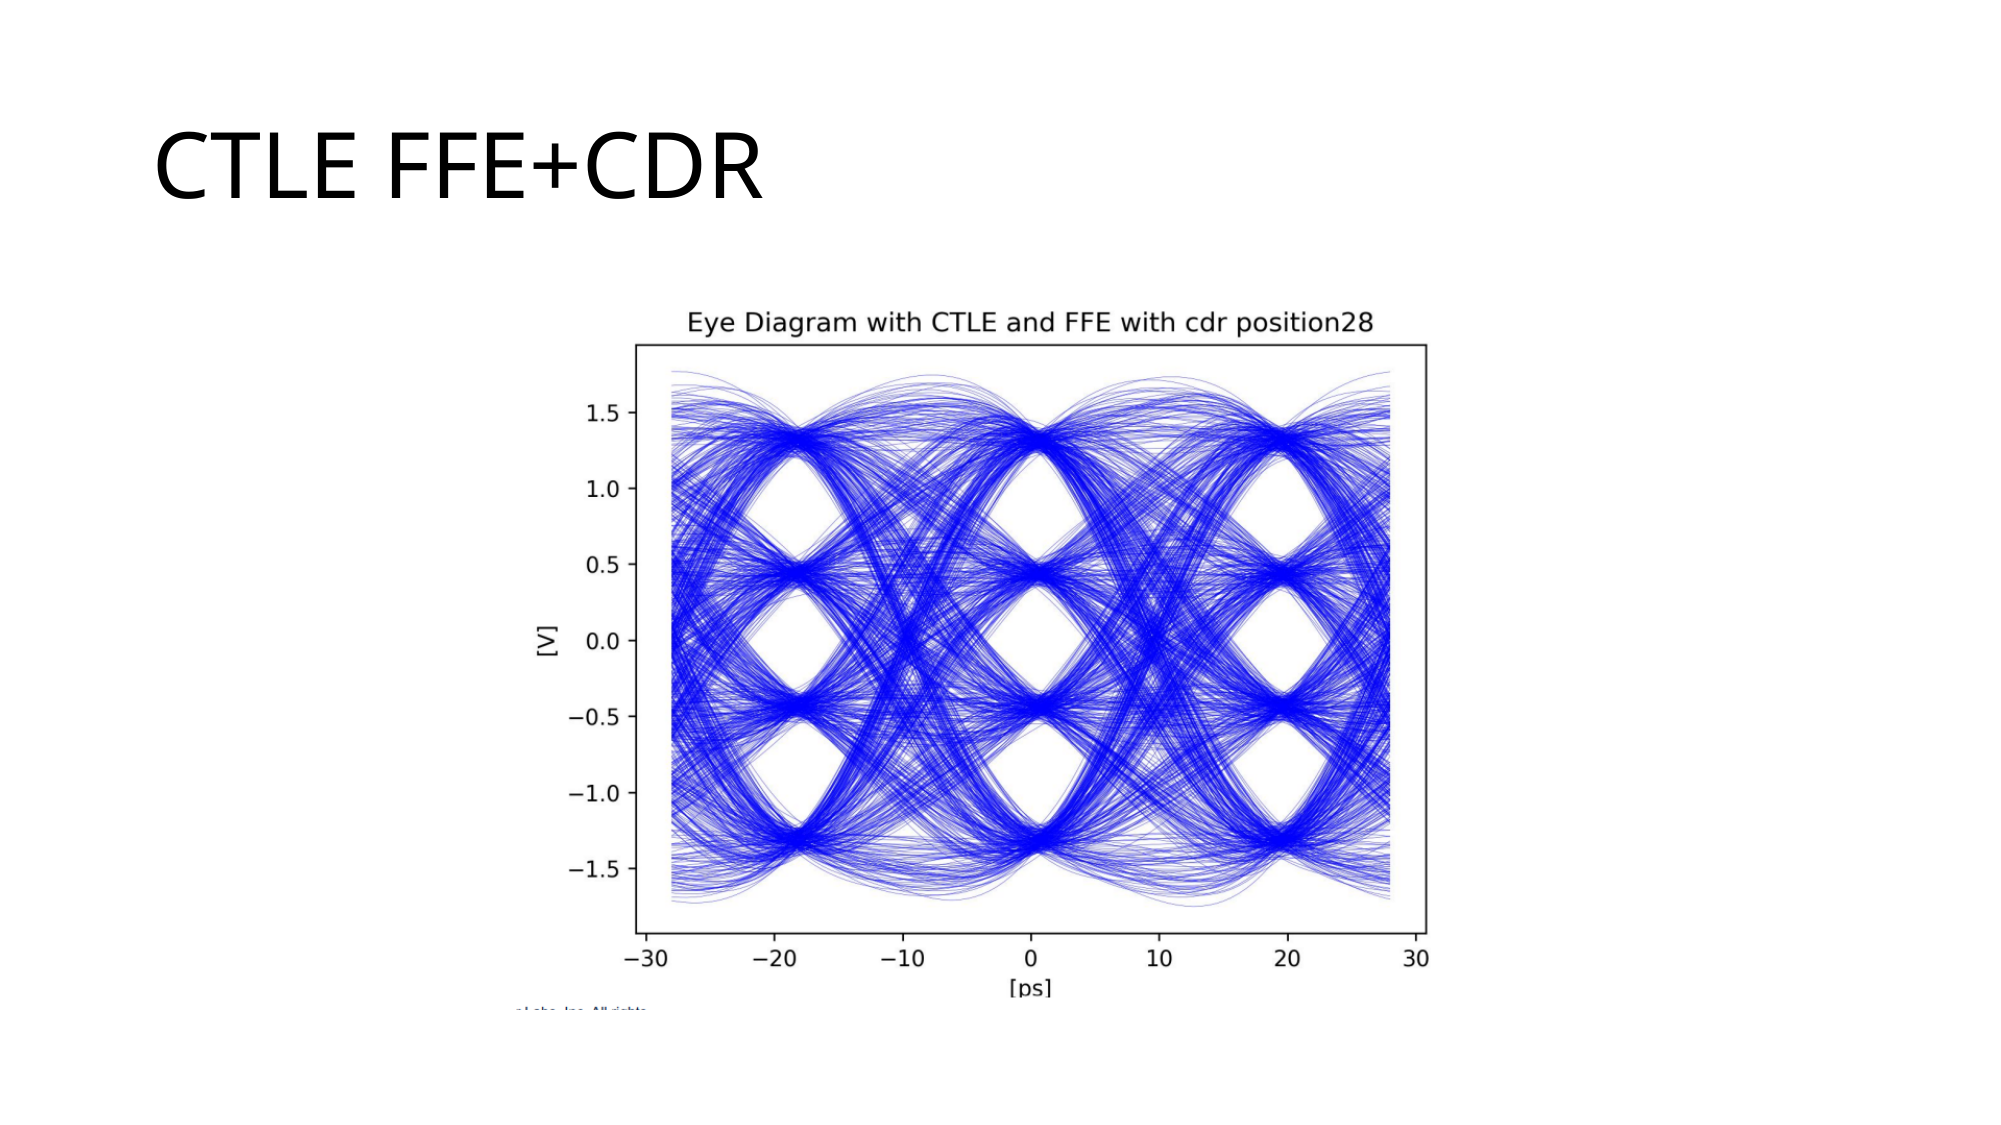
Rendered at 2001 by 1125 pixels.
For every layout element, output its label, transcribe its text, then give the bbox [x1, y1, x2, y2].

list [516, 302, 1484, 1011]
title CTLE FFE+CDR [137, 59, 1863, 278]
